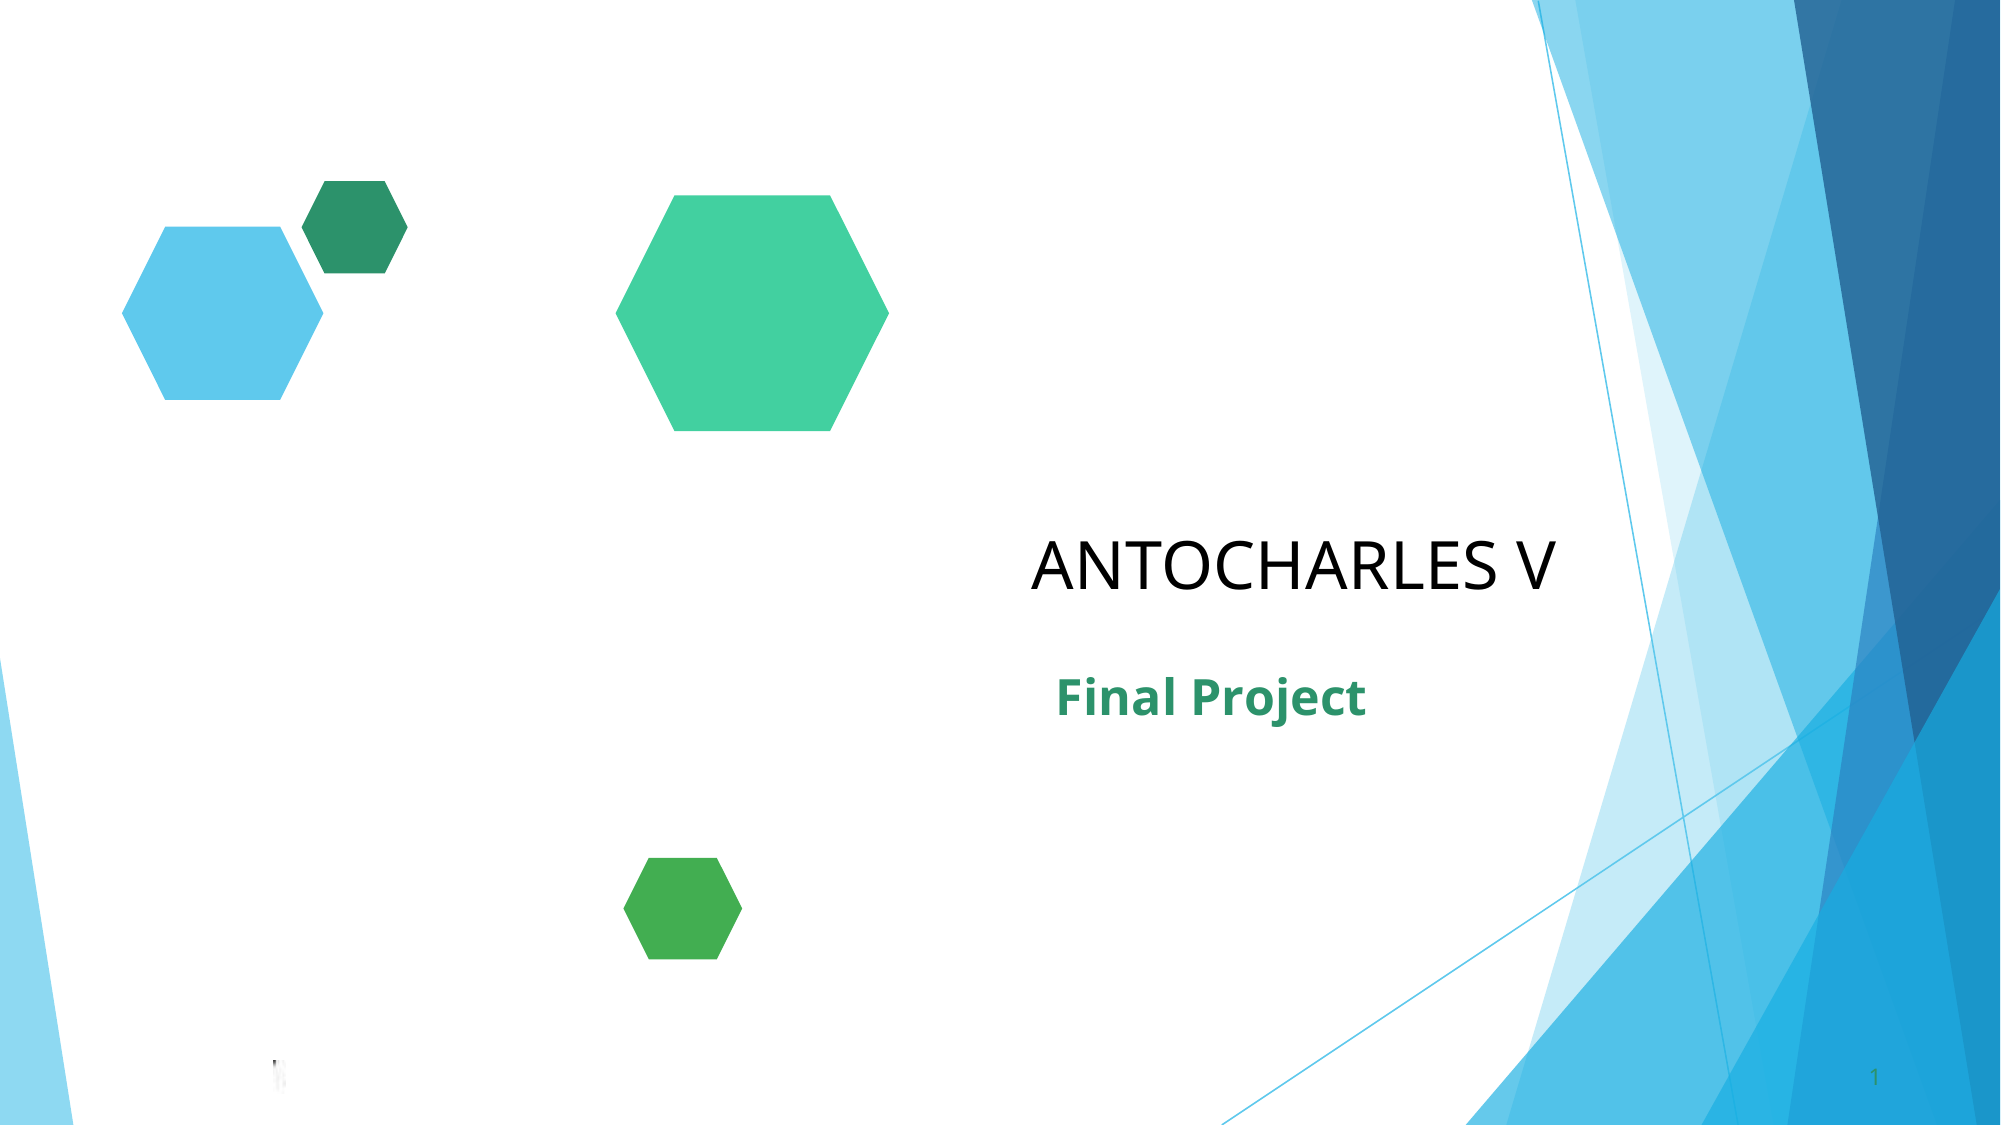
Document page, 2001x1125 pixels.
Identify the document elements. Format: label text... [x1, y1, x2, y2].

picture [273, 1060, 287, 1094]
title ANTOCHARLES V [616, 520, 1621, 712]
text_box Final Project [1053, 663, 1446, 726]
slide_number 1 [1862, 1061, 1887, 1125]
